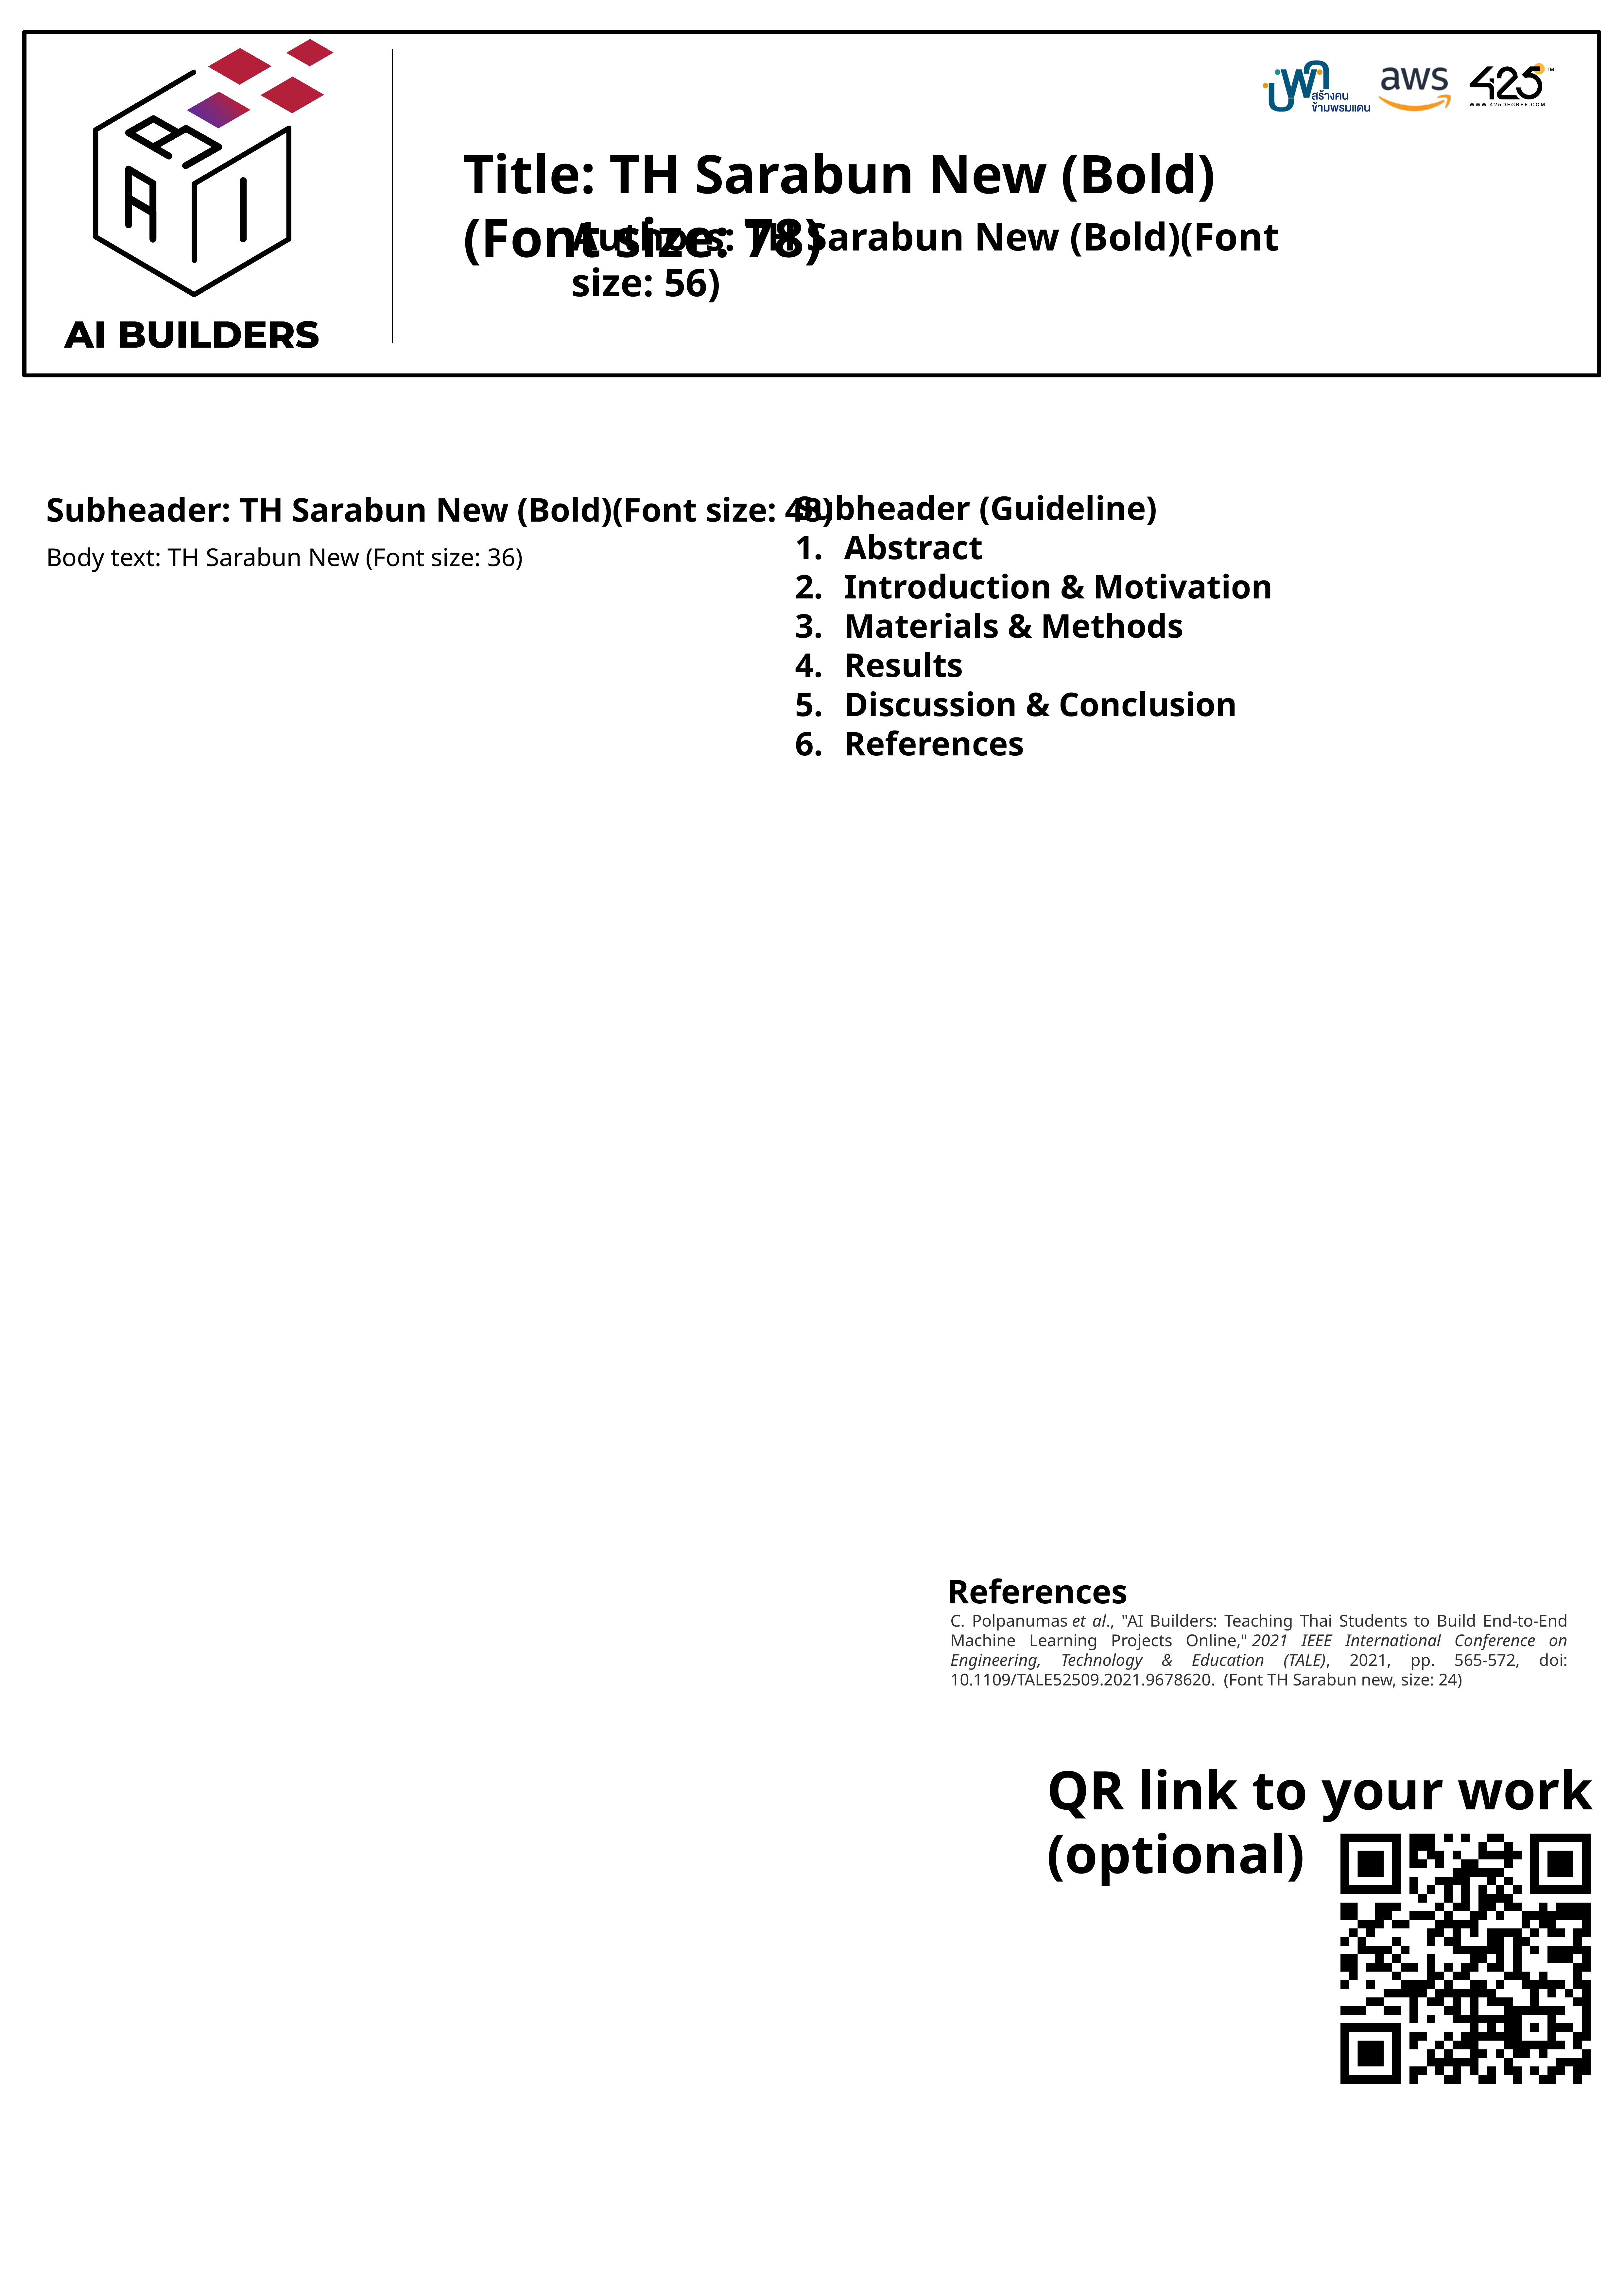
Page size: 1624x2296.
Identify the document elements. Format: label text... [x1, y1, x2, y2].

picture [1372, 52, 1567, 118]
text_box Subheader (Guideline) Abstract Introduction & Motivation Materials & Methods Results Discussion & Conclusion References [793, 485, 1332, 792]
picture [1262, 60, 1370, 112]
text_box Authors: TH Sarabun New (Bold)(Font size: 56) [569, 210, 1356, 284]
picture [1332, 1825, 1599, 2092]
text_box References [945, 1569, 1533, 1598]
text_box QR link to your work (optional) [1045, 1754, 1624, 1846]
text_box Subheader: TH Sarabun New (Bold)(Font size: 48) [44, 487, 793, 578]
picture [63, 39, 334, 358]
text_box C. Polpanumas et al., "AI Builders: Teaching Thai Students to Build End-to-End Machine Learning Projects Online," 2021 IEEE International Conference on Engineering, Technology & Education (TALE), 2021, pp. 565-572, doi: 10.1109/TALE52509.2021.9678620. (Font TH Sarabun new, size: 24) [945, 1608, 1573, 1706]
text_box [24, 32, 1599, 375]
text_box Body text: TH Sarabun New (Font size: 36) [44, 540, 541, 646]
text_box Title: TH Sarabun New (Bold)(Font size: 78) [461, 138, 1284, 230]
